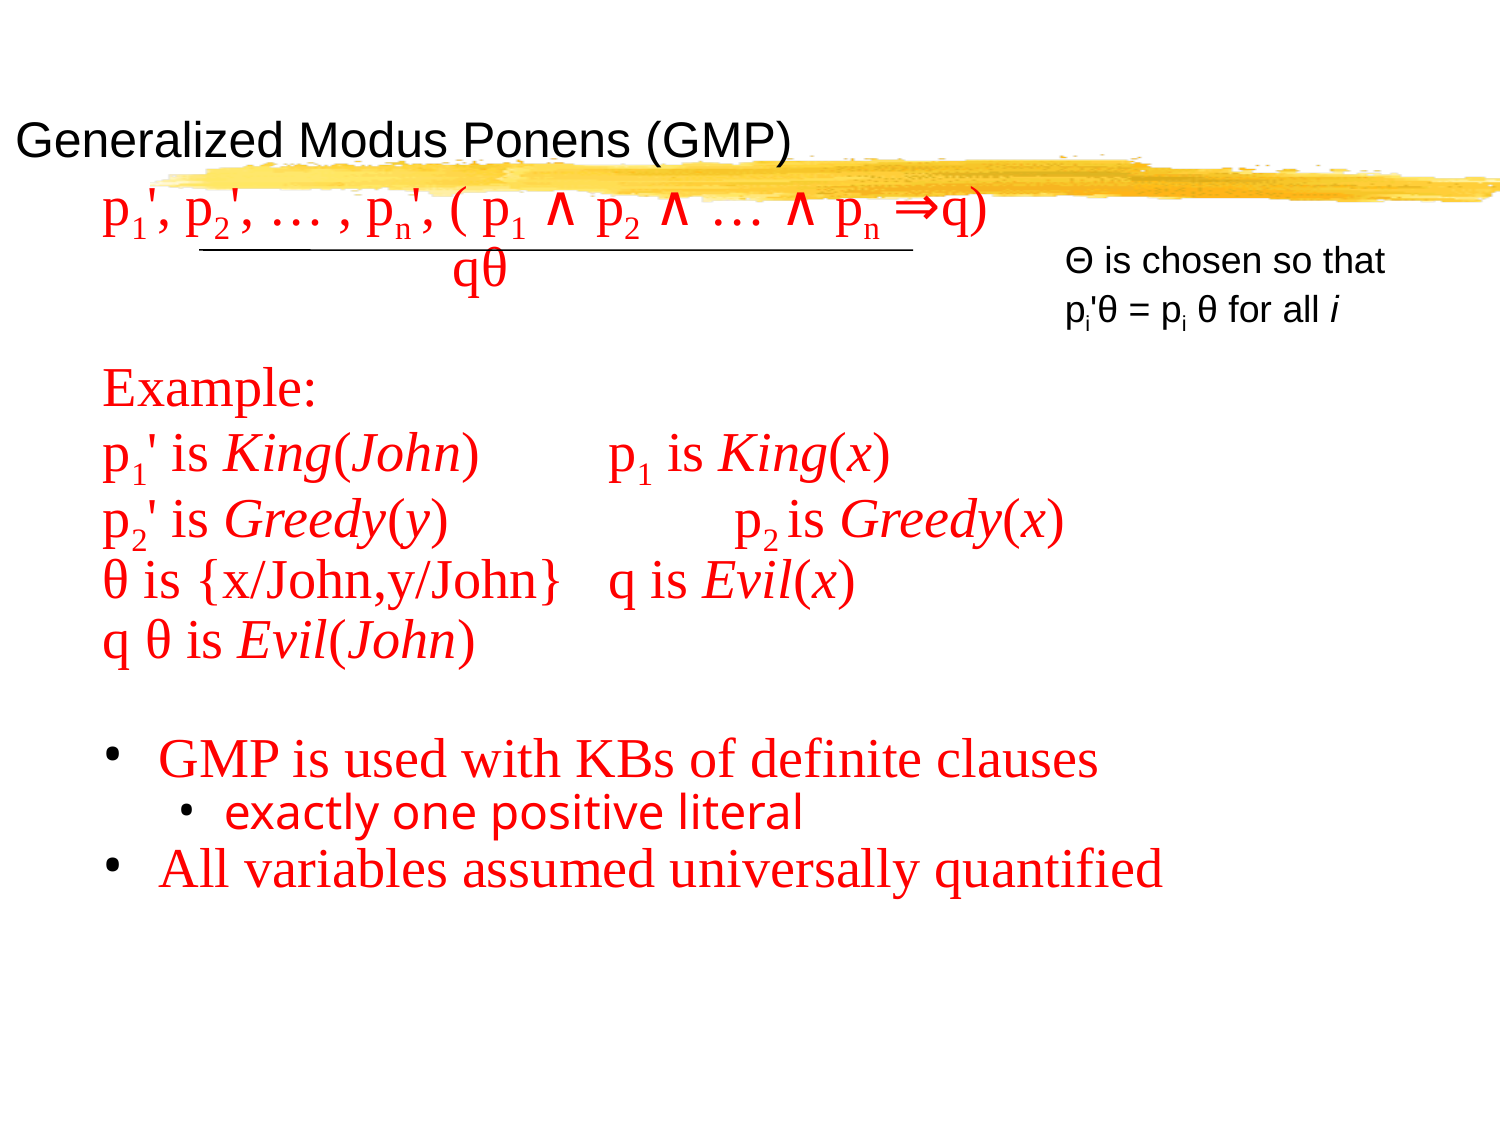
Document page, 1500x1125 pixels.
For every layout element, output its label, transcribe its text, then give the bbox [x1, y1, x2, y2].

text_box Θ is chosen so that pi'θ = pi θ for all i [1049, 237, 1437, 338]
text_box Generalized Modus Ponens (GMP) [0, 0, 1500, 175]
text_box p1', p2', … , pn', ( p1 ∧ p2 ∧ … ∧ pn ⇒q) qθ Example: p1' is King(John) p1 is King(x) p2' is Greedy(y) p2 is Greedy(x) θ is {x/John,y/John} q is Evil(x) q θ is Evil(John) GMP is used with KBs of definite clauses exactly one positive literal All variables assumed universally quantified [87, 175, 1450, 988]
picture [1450, 175, 1500, 213]
